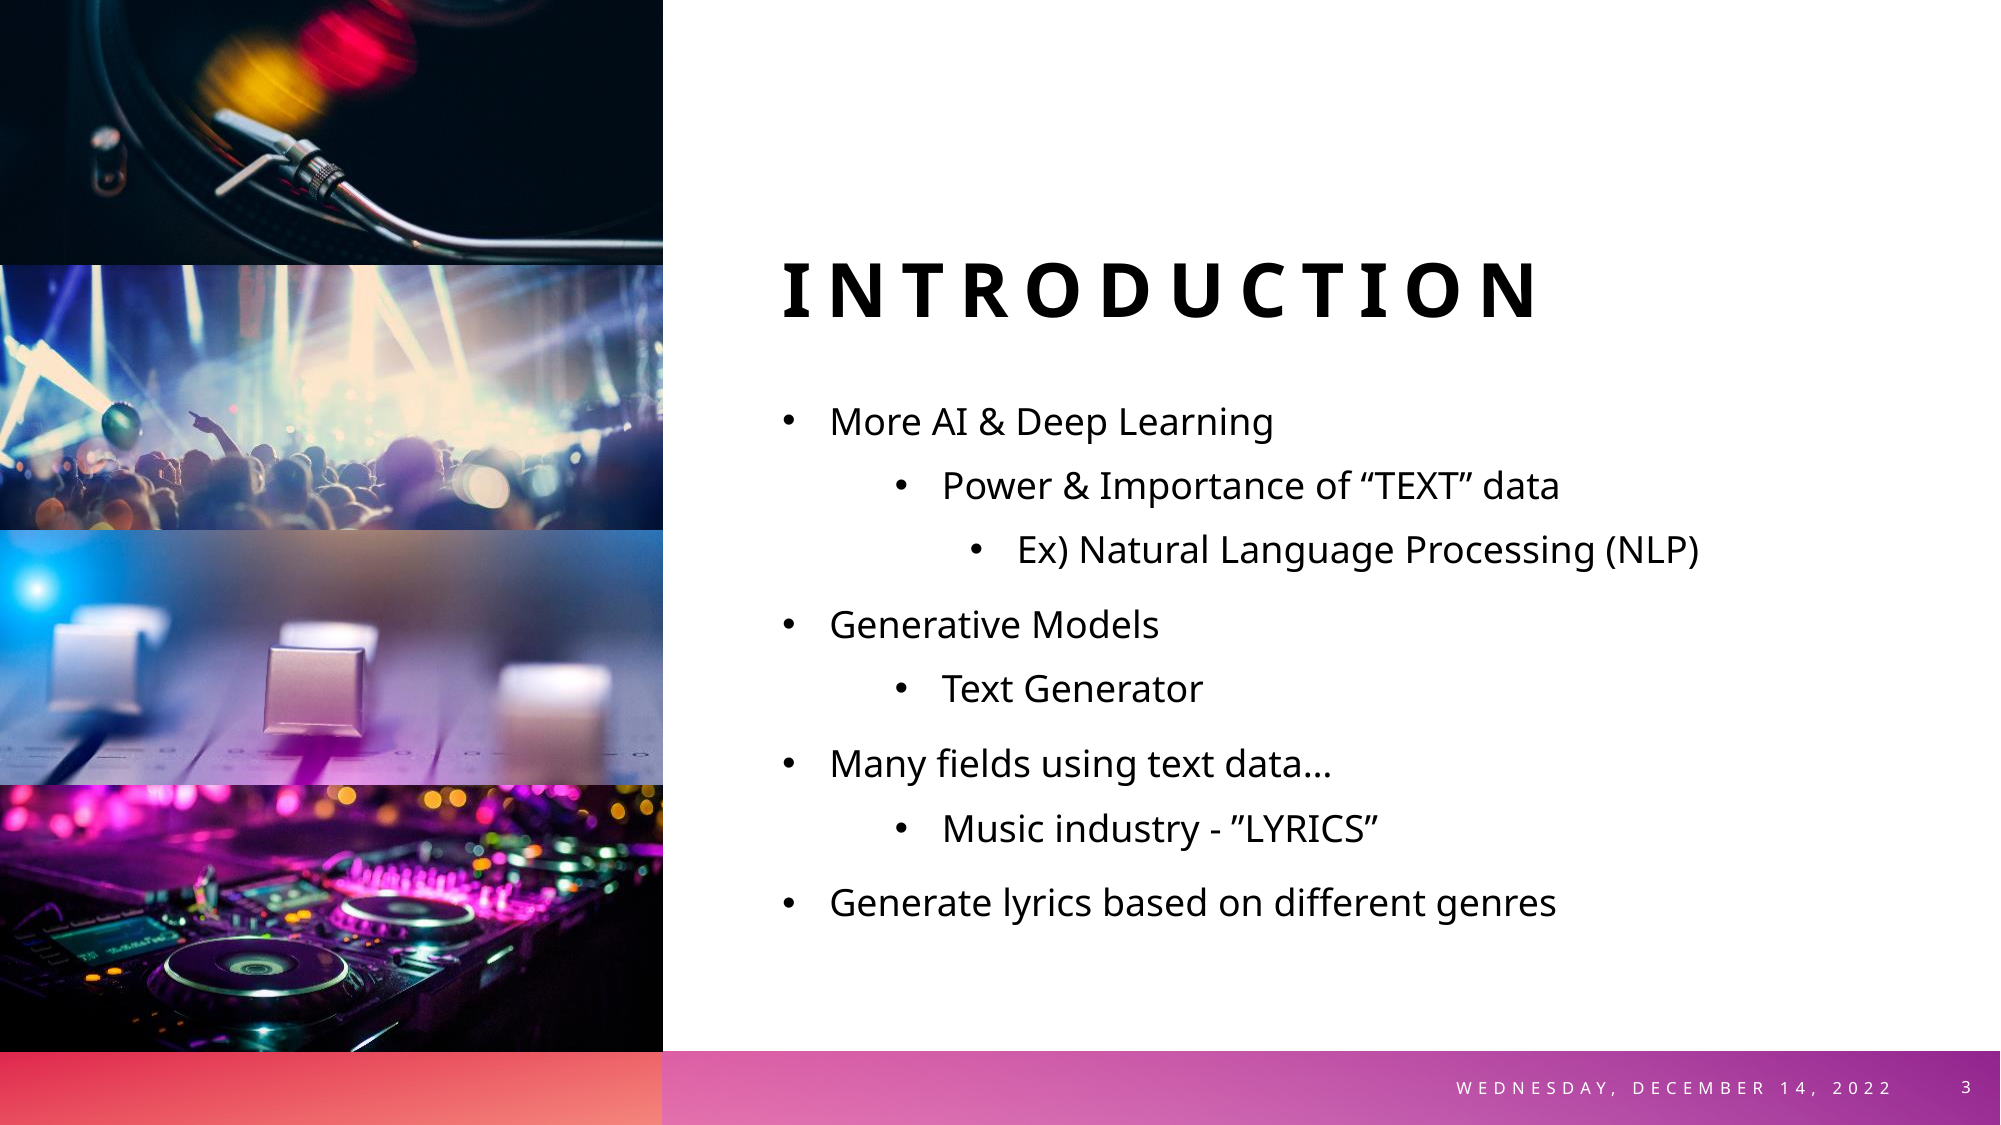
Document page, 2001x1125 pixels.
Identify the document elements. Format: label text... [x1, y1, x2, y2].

picture [0, 0, 663, 1052]
picture [95, 0, 99, 22]
title introduction [782, 75, 1805, 333]
slide_number 3 [1913, 1051, 1986, 1125]
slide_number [1297, 1051, 1905, 1125]
list More AI & Deep Learning Power & Importance of “TEXT” data Ex) Natural Language Processing (NLP) Generative Models Text Generator Many fields using text data… Music industry - ”LYRICS” Generate lyrics based on different genres [782, 388, 1805, 945]
